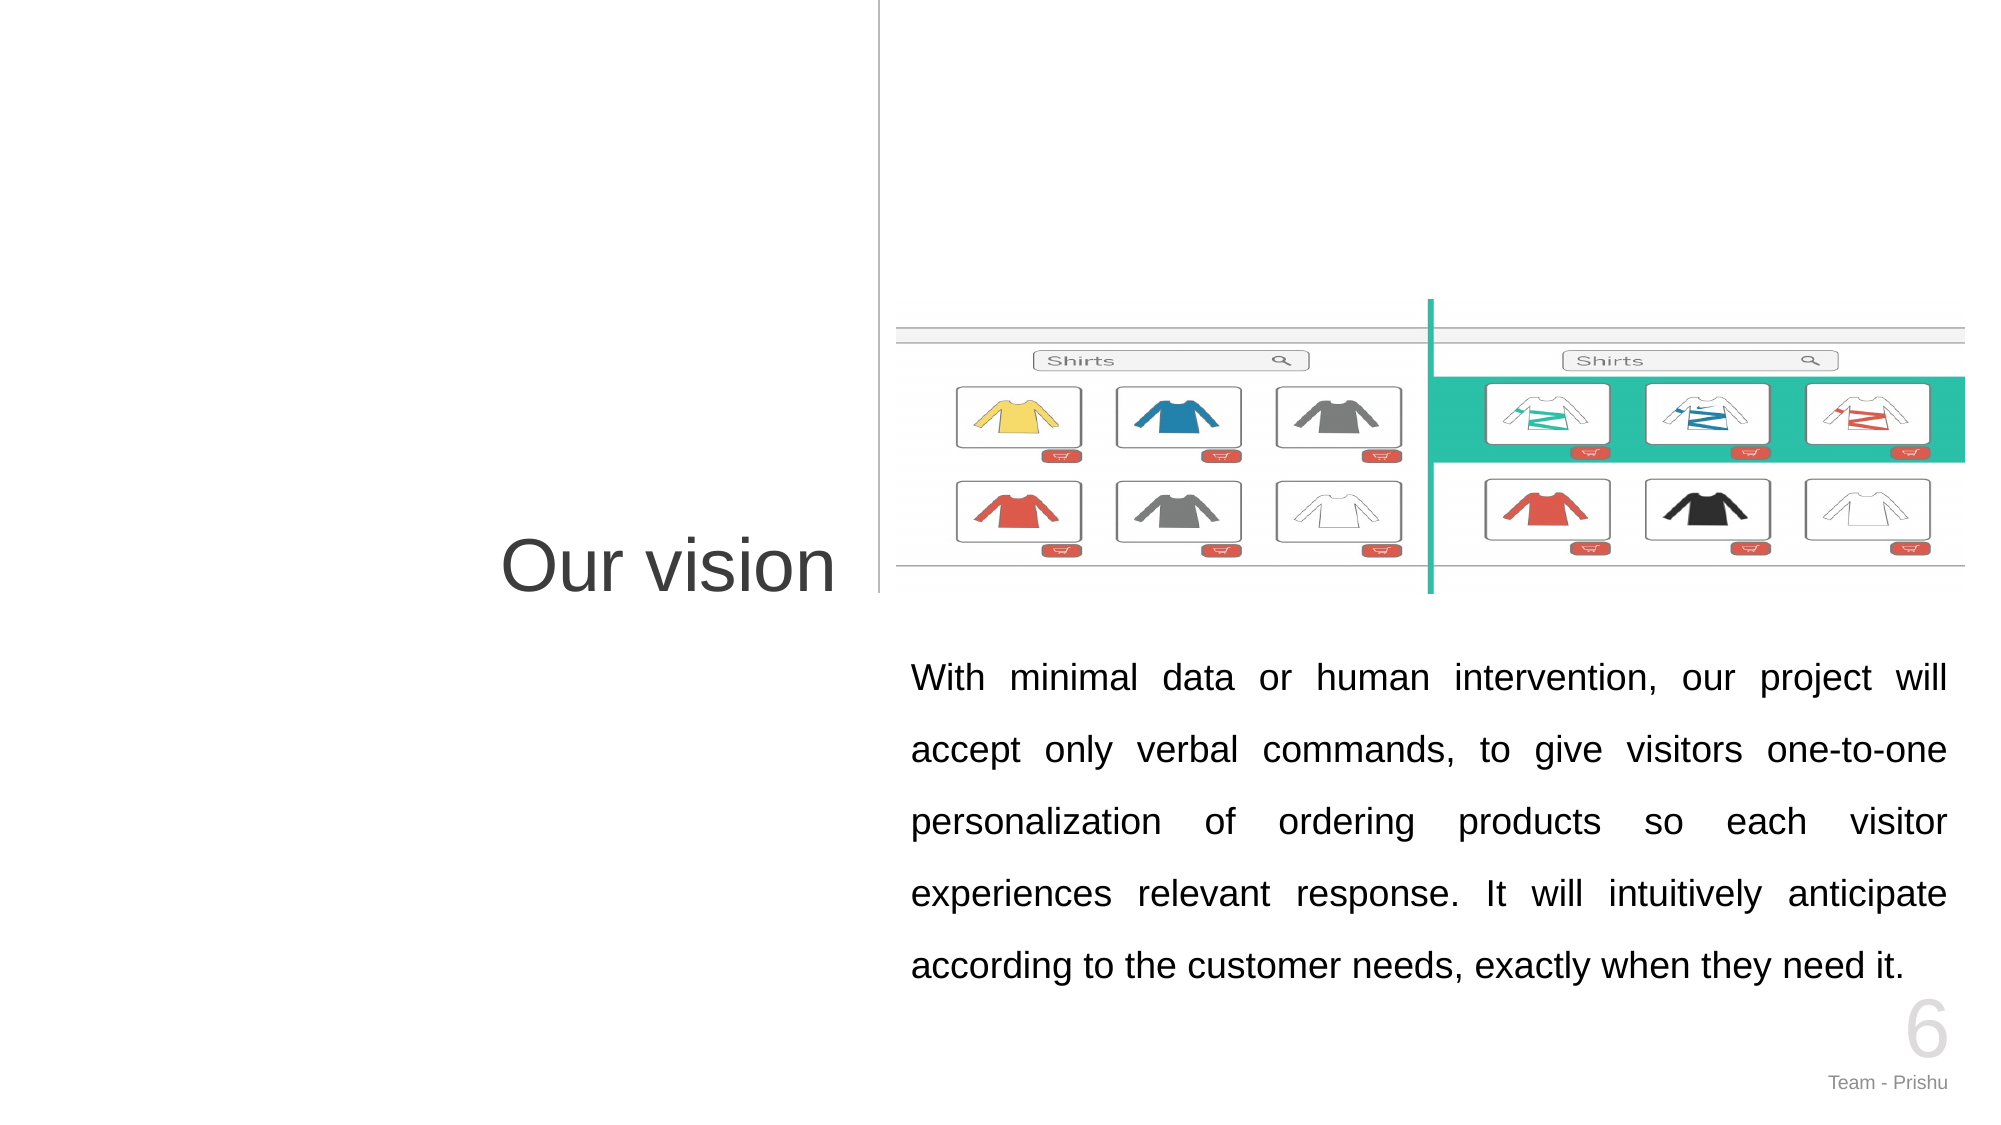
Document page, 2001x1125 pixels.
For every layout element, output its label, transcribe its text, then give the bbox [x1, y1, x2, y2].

picture [895, 299, 1967, 594]
title Our vision [212, 366, 853, 616]
footer Team - Prishu [1221, 1051, 1964, 1112]
slide_number ‹#› [1669, 970, 1966, 1082]
list With minimal data or human intervention, our project will accept only verbal commands, to give visitors one-to-one personalization of ordering products so each visitor experiences relevant response. It will intuitively anticipate according to the customer needs, exactly when they need it. [895, 618, 1964, 997]
